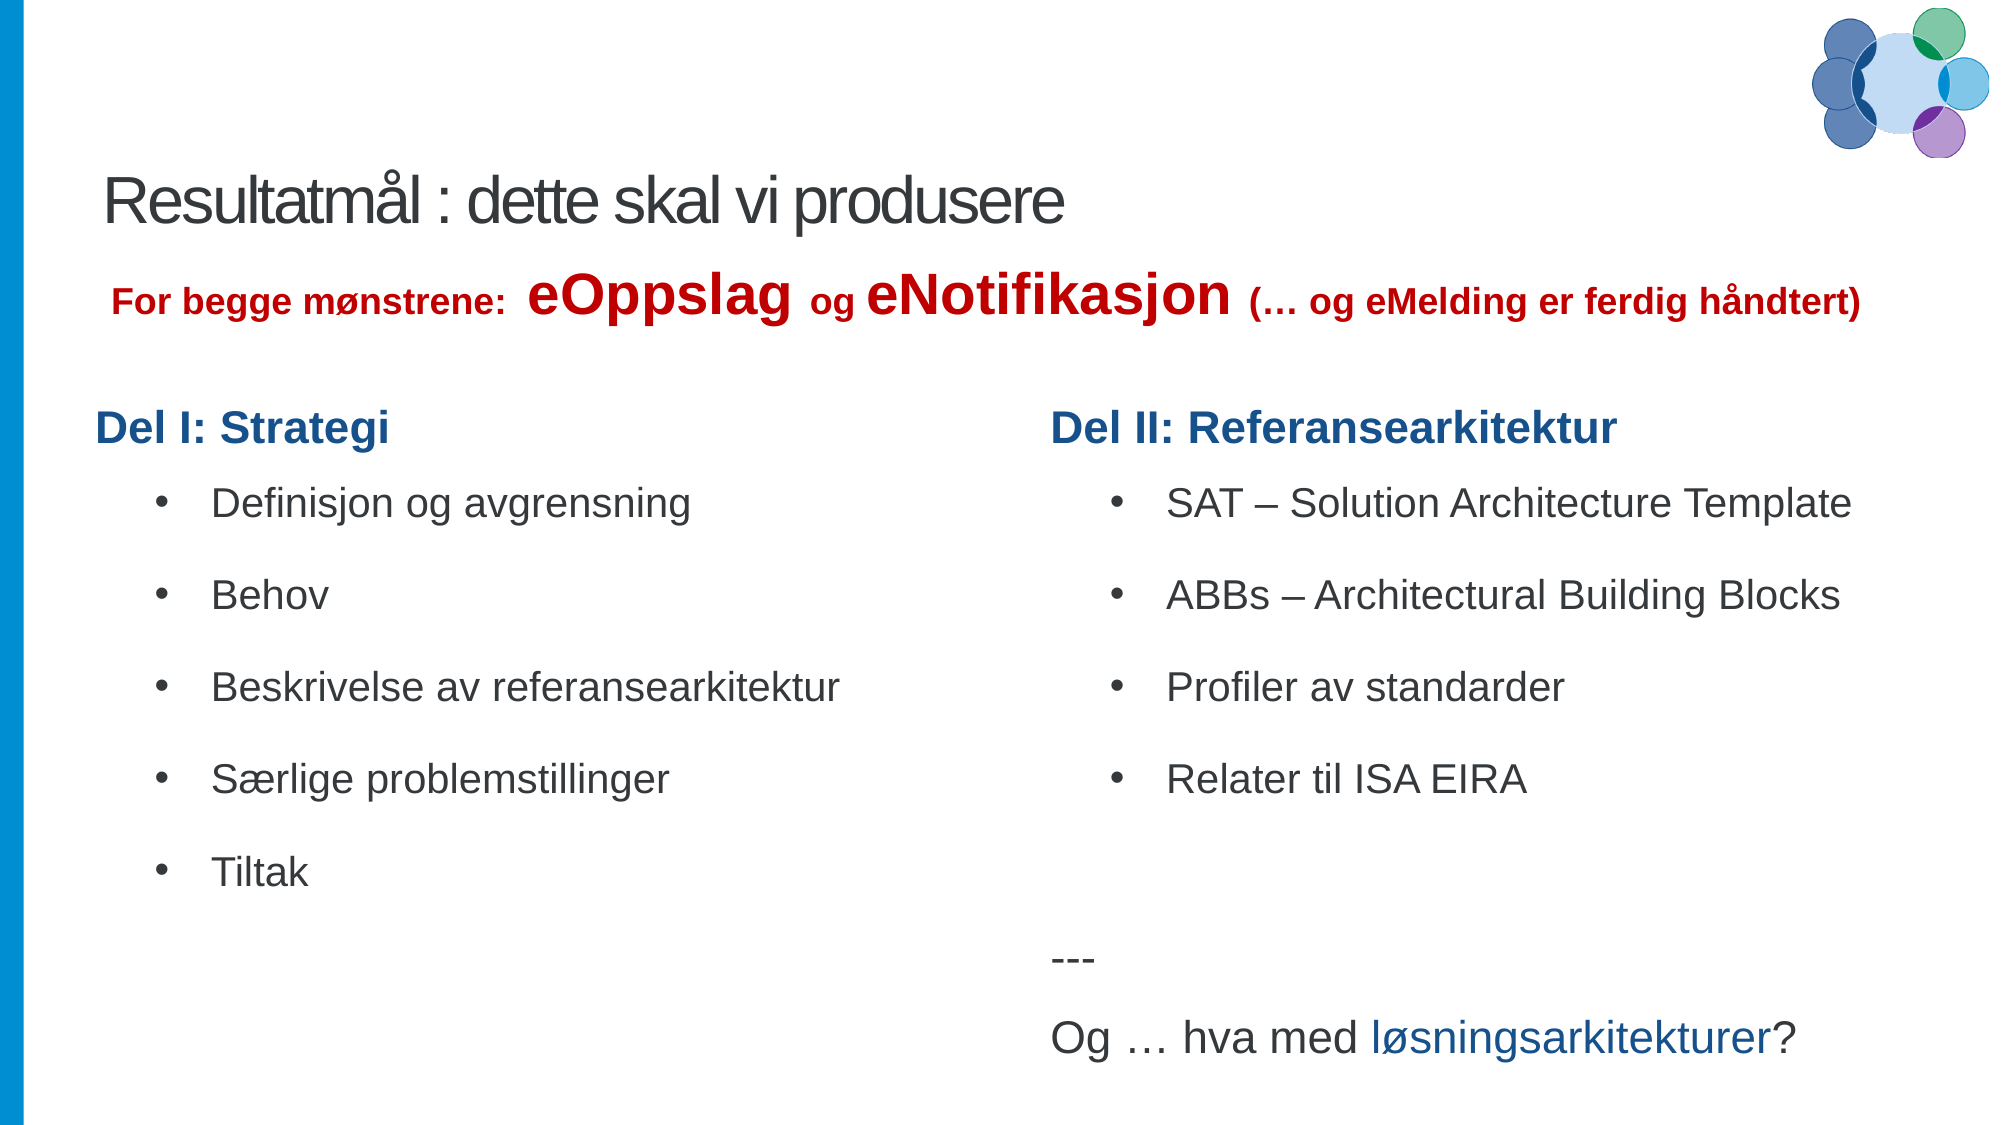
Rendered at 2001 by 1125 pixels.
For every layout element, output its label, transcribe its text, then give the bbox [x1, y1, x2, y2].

title Resultatmål : dette skal vi produsere [82, 39, 1918, 247]
text_box Del II: Referansearkitektur SAT – Solution Architecture Template ABBs – Architectural Building Blocks Profiler av standarder Relater til ISA EIRA --- Og … hva med løsningsarkitekturer? [1035, 373, 1885, 1083]
text_box For begge mønstrene: eOppslag og eNotifikasjon (… og eMelding er ferdig håndtert) [96, 248, 1877, 334]
list Del I: Strategi Definisjon og avgrensning Behov Beskrivelse av referansearkitektur Særlige problemstillinger Tiltak [80, 373, 894, 1001]
